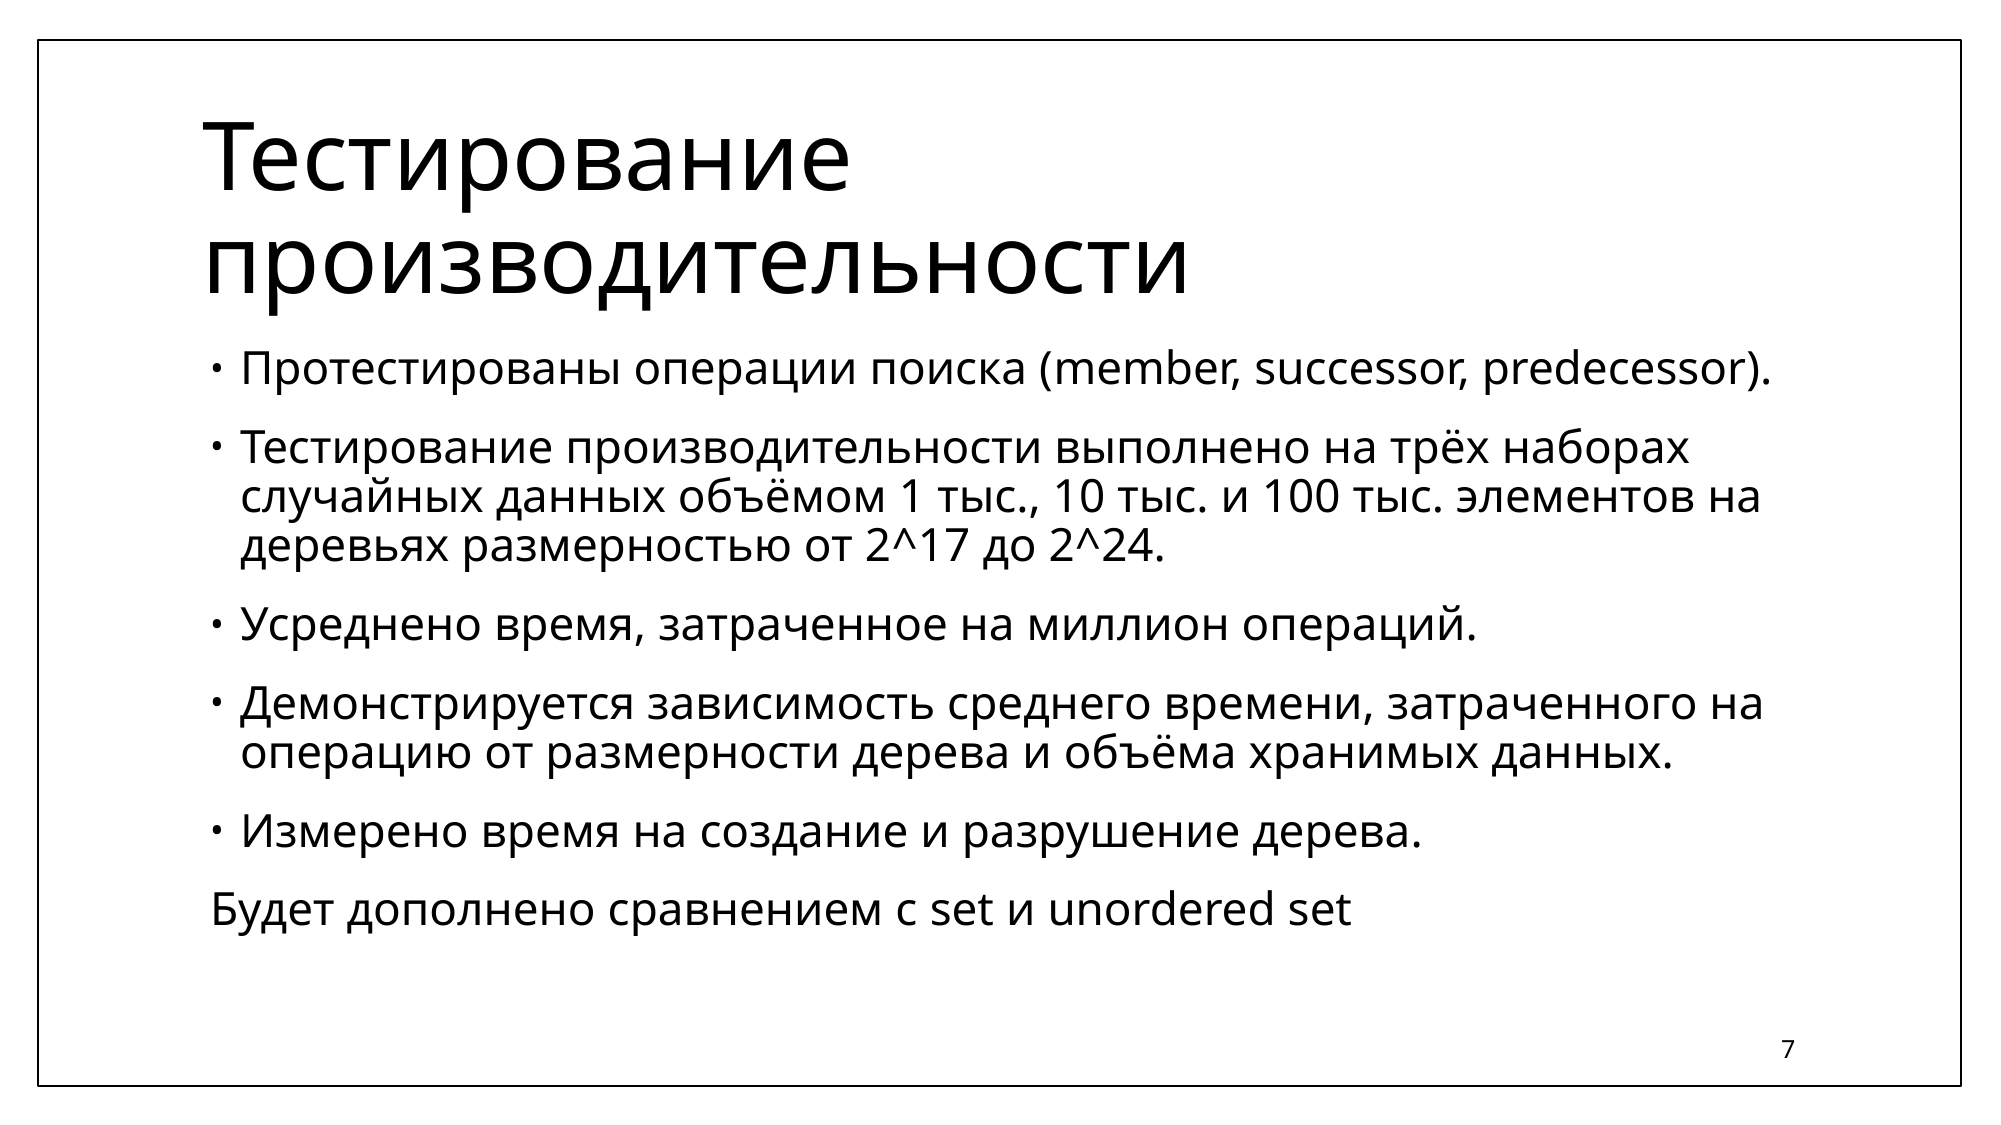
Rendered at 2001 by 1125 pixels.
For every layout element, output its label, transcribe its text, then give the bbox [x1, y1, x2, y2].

slide_number 7 [1530, 1020, 1811, 1081]
list Протестированы операции поиска (member, successor, predecessor). Тестирование производительности выполнено на трёх наборах случайных данных объёмом 1 тыс., 10 тыс. и 100 тыс. элементов на деревьях размерностью от 2^17 до 2^24. Усреднено время, затраченное на миллион операций. Демонстрируется зависимость среднего времени, затраченного на операцию от размерности дерева и объёма хранимых данных. Измерено время на создание и разрушение дерева. Будет дополнено сравнением с set и unordered set [187, 337, 1808, 1000]
title Тестирование производительности [187, 99, 1808, 323]
